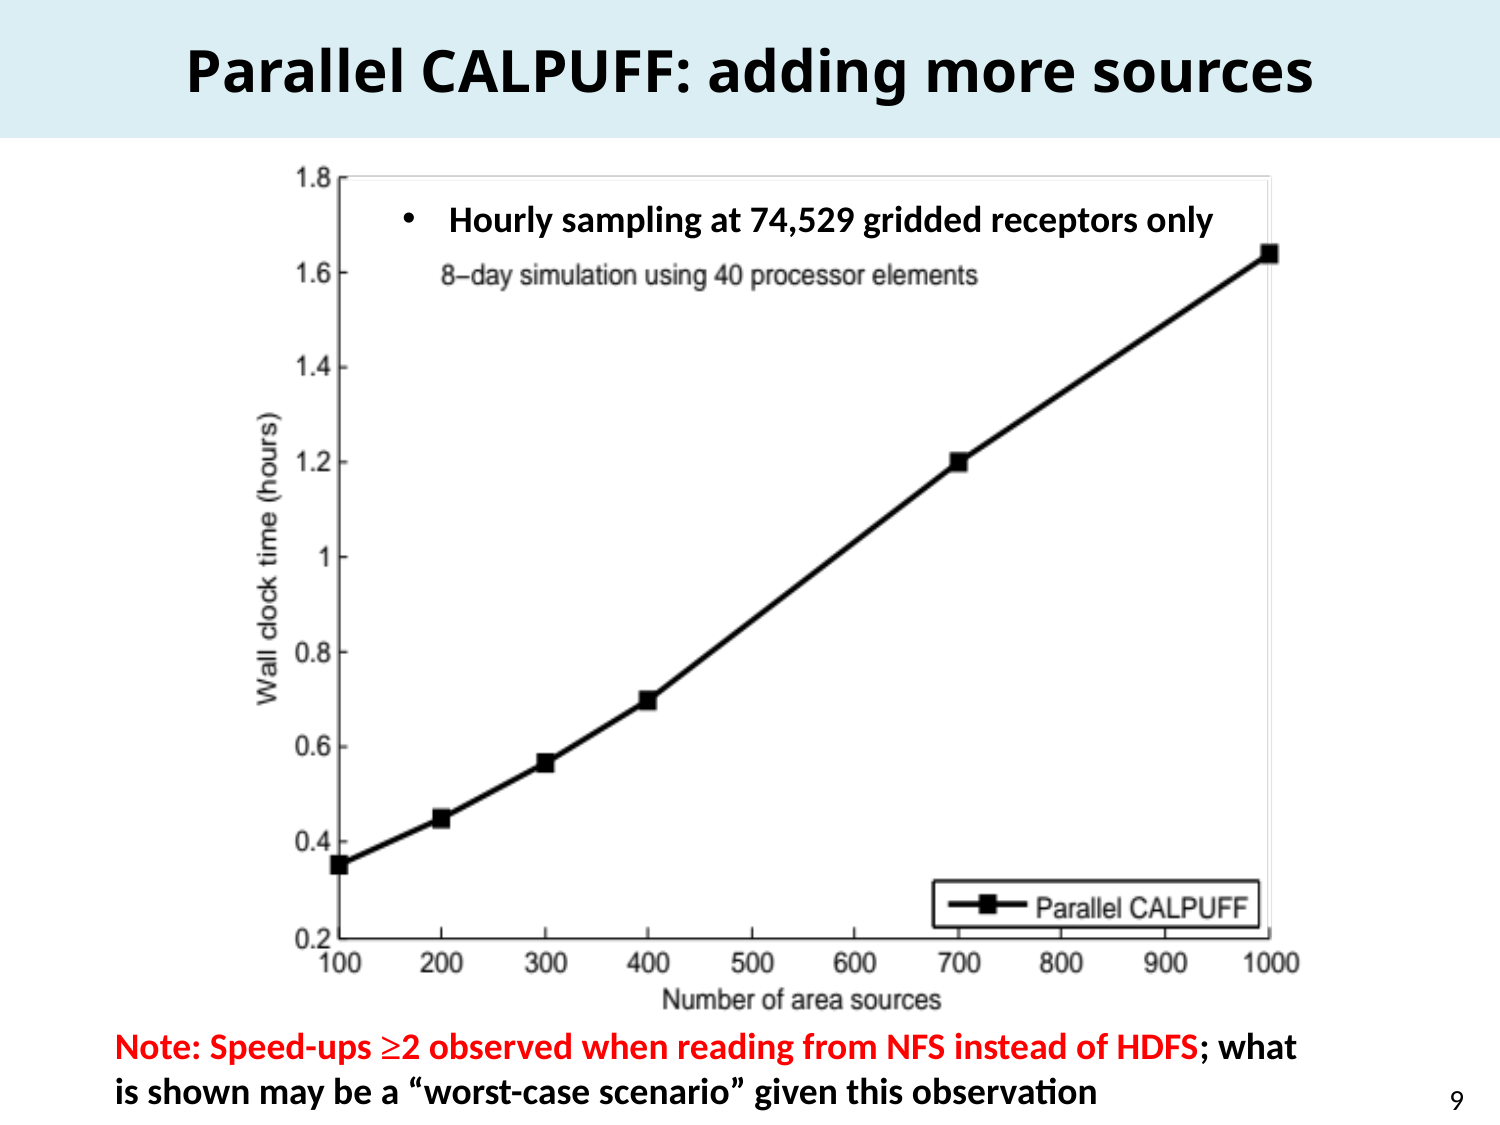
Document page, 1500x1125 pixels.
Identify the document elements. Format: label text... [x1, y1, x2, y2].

text_box Parallel CALPUFF: adding more sources [0, 0, 1500, 138]
text_box Note: Speed-ups ≥2 observed when reading from NFS instead of HDFS; what is shown may be a “worst-case scenario” given this observation [99, 1015, 1325, 1120]
picture [196, 149, 1313, 1033]
text_box 9 [1434, 1073, 1494, 1124]
